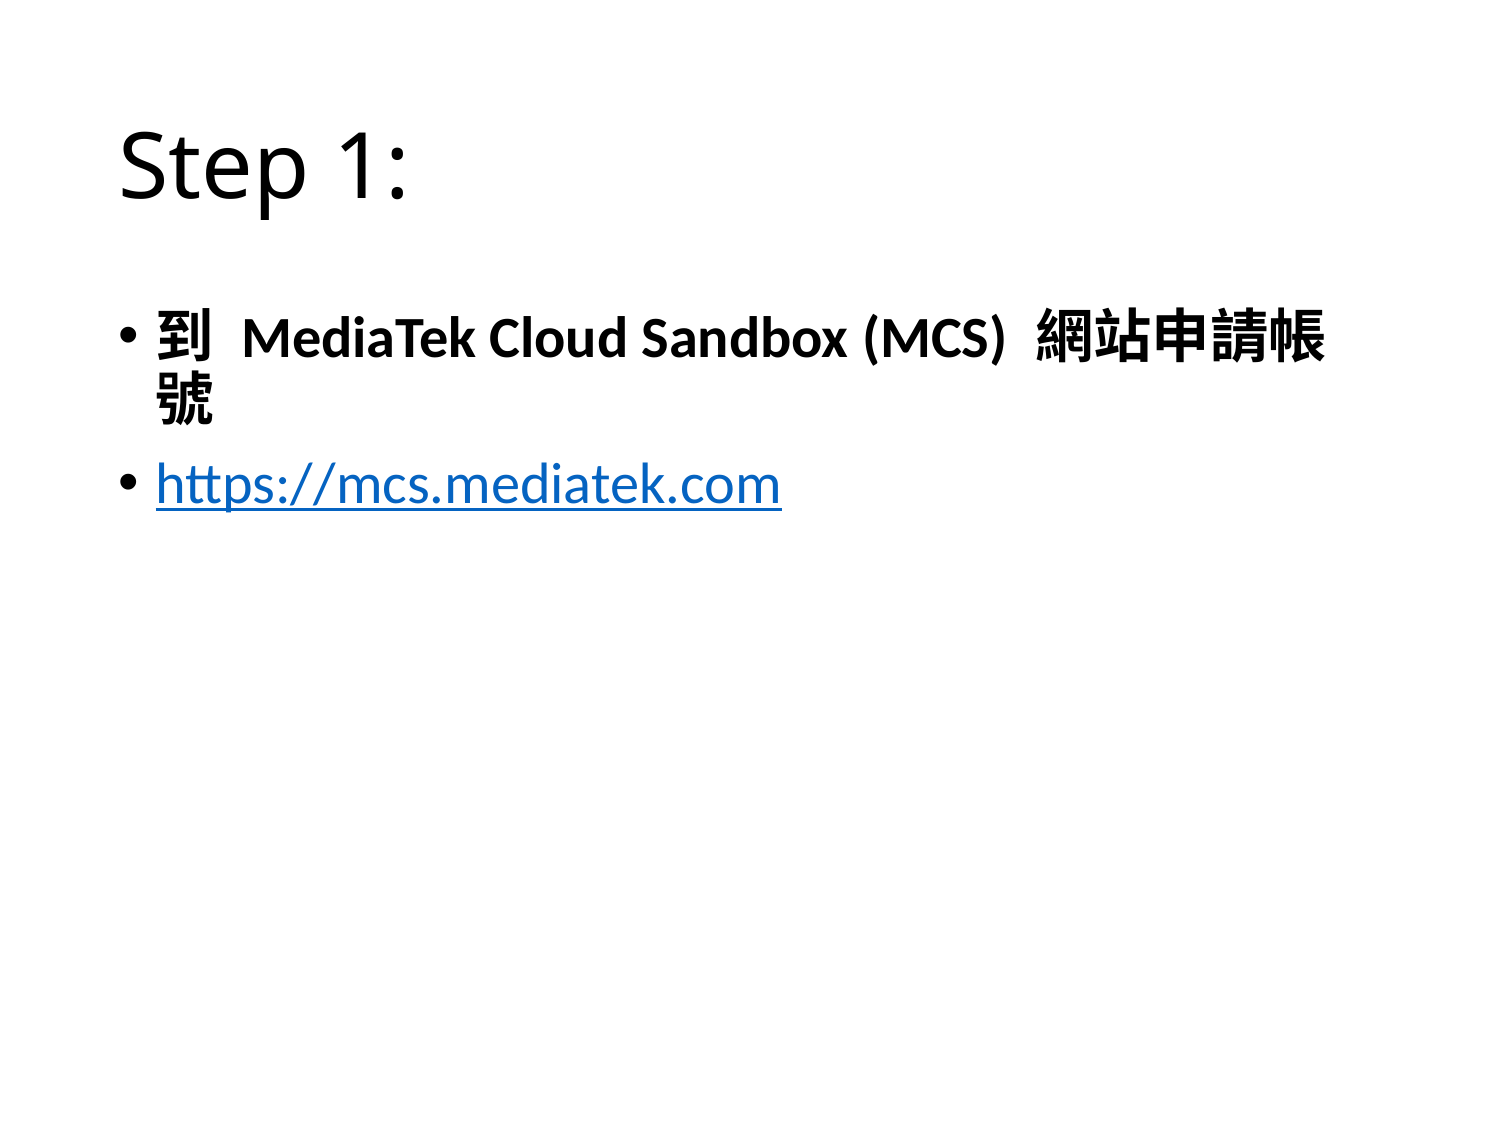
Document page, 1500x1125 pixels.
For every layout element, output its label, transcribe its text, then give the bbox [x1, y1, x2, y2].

list 到 MediaTek Cloud Sandbox (MCS) 網站申請帳號 https://mcs.mediatek.com [103, 299, 1397, 1014]
title Step 1: [103, 59, 1397, 278]
